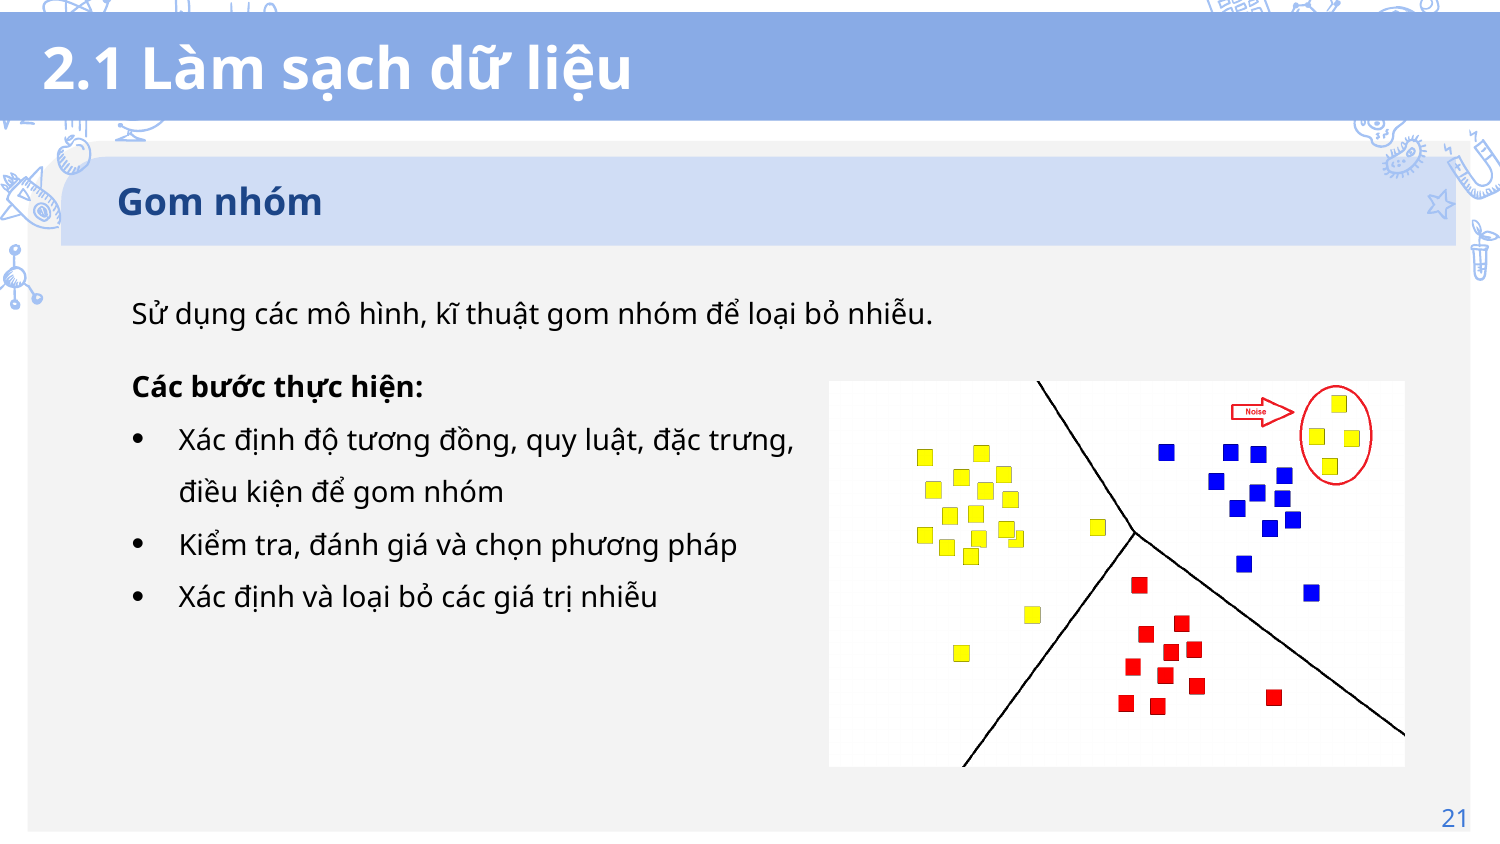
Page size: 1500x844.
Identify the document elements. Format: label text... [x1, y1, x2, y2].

slide_number 21 [1410, 796, 1500, 844]
picture [829, 381, 1405, 767]
title 2.1 Làm sạch dữ liệu [27, 29, 1035, 104]
text_box Các bước thực hiện: Xác định độ tương đồng, quy luật, đặc trưng, điều kiện để gom nhóm Kiểm tra, đánh giá và chọn phương pháp Xác định và loại bỏ các giá trị nhiễu [116, 343, 811, 621]
text_box Gom nhóm [102, 170, 1369, 231]
text_box Sử dụng các mô hình, kĩ thuật gom nhóm để loại bỏ nhiễu. [116, 270, 1384, 338]
